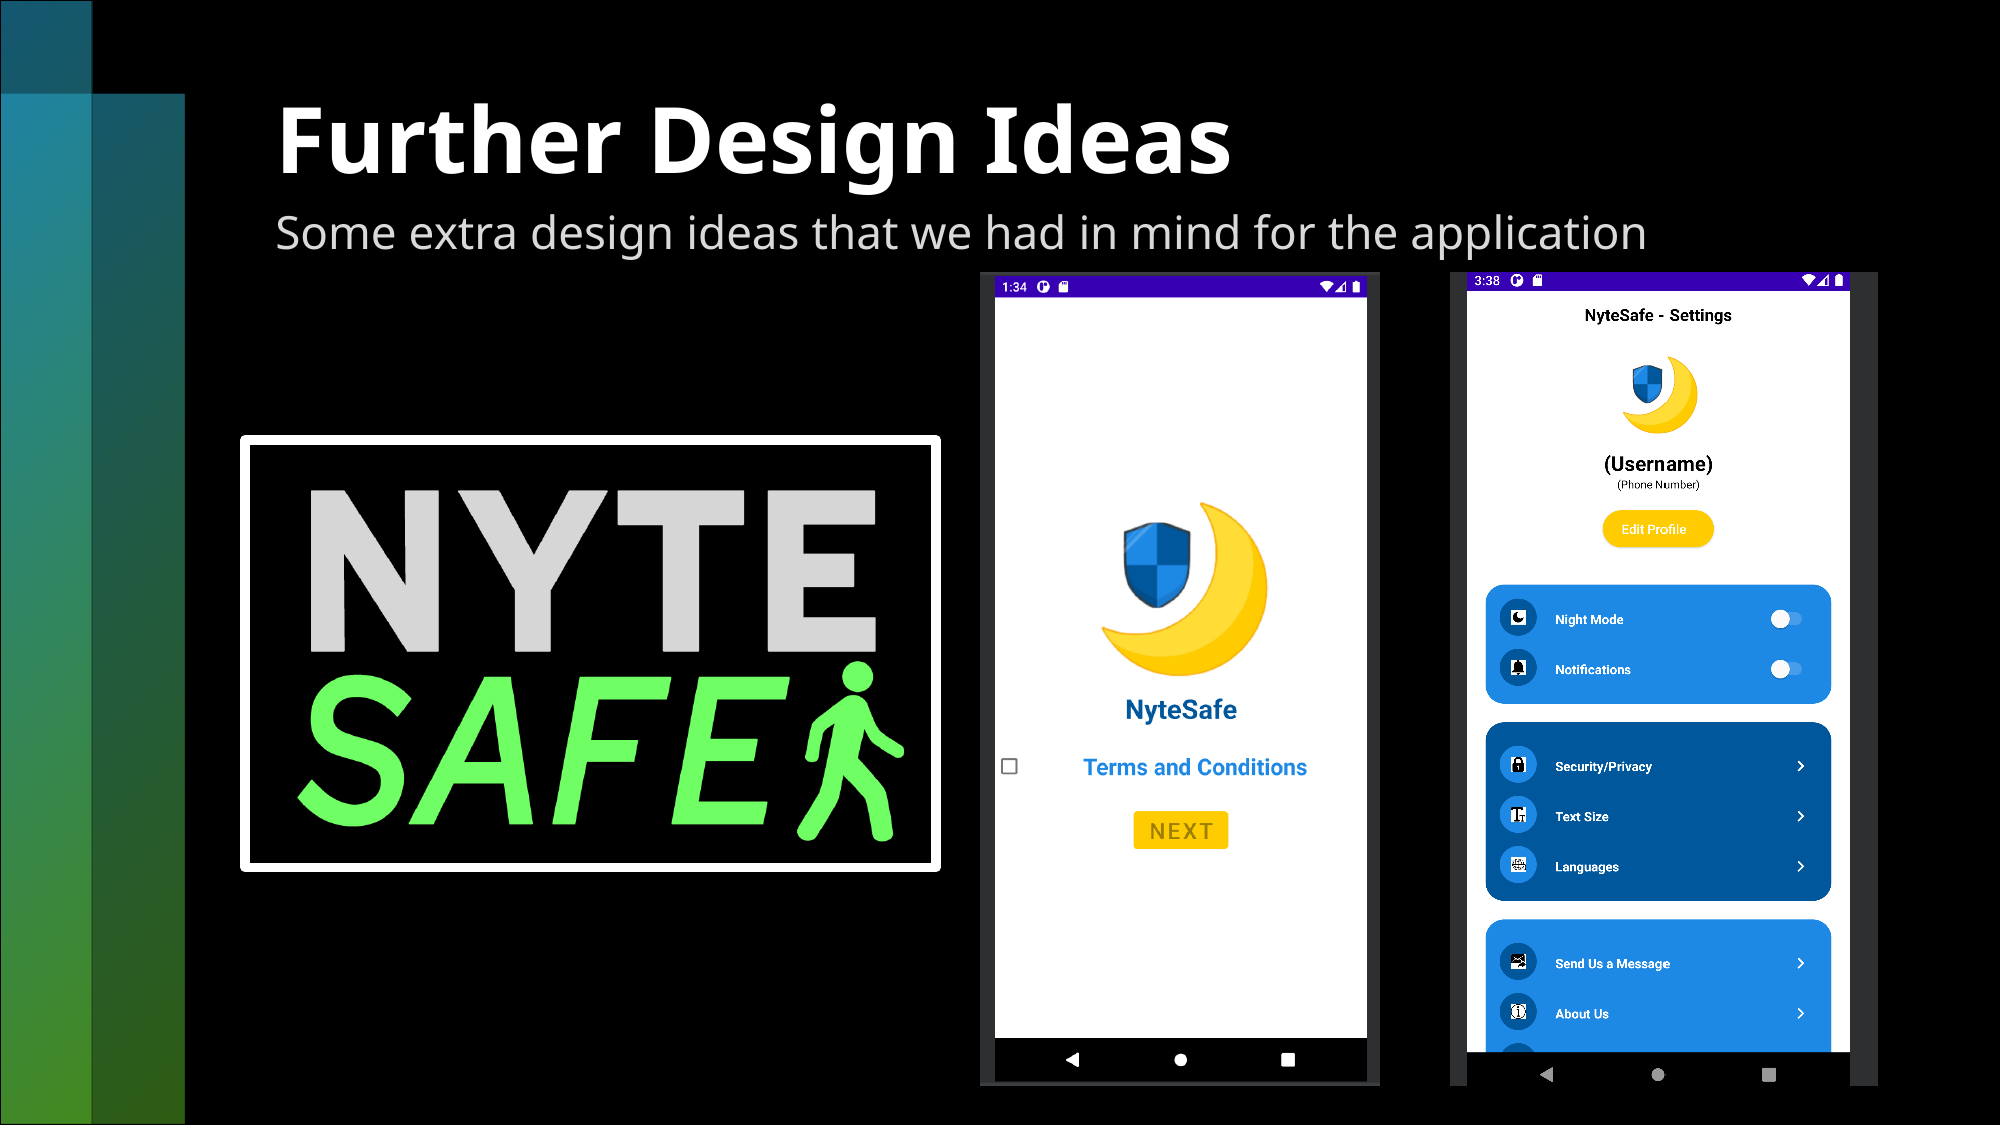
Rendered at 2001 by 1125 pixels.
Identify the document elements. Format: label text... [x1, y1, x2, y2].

picture [249, 444, 932, 863]
title Further Design Ideas [260, 74, 1817, 190]
list Some extra design ideas that we had in mind for the application [260, 190, 1817, 835]
picture [980, 272, 1380, 1086]
picture [1450, 272, 1878, 1086]
